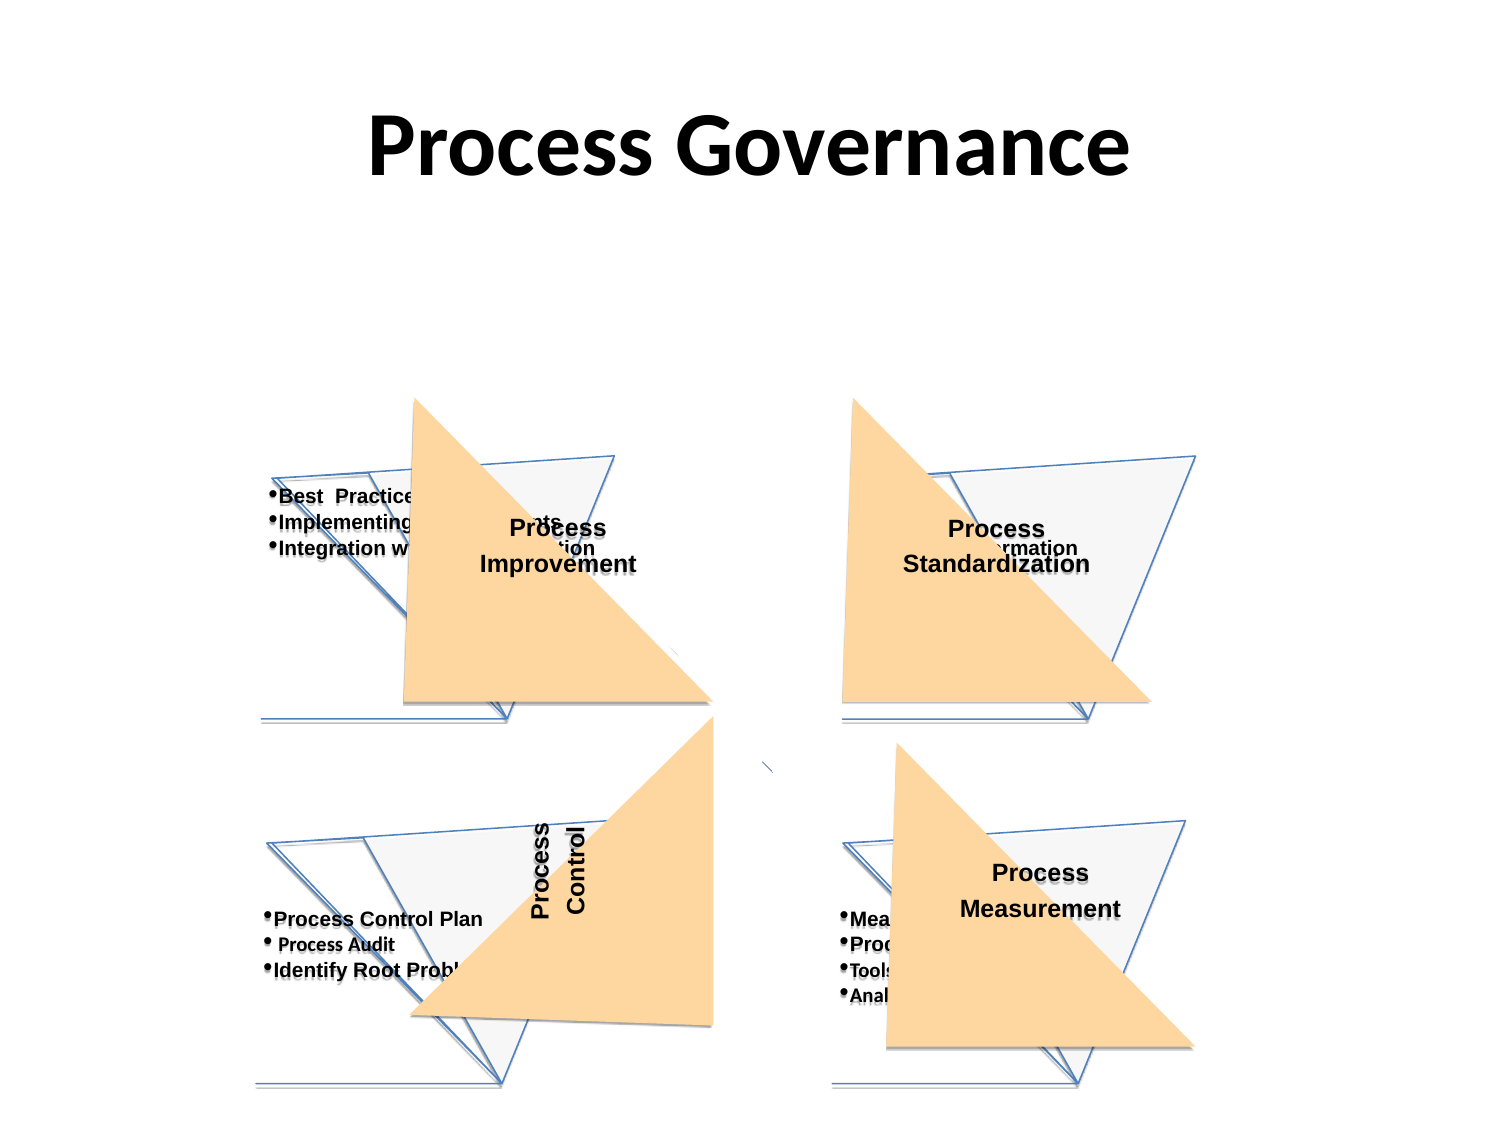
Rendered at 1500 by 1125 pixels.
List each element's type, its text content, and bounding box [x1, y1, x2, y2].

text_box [255, 391, 1196, 1067]
title Process Governance [75, 45, 1425, 233]
